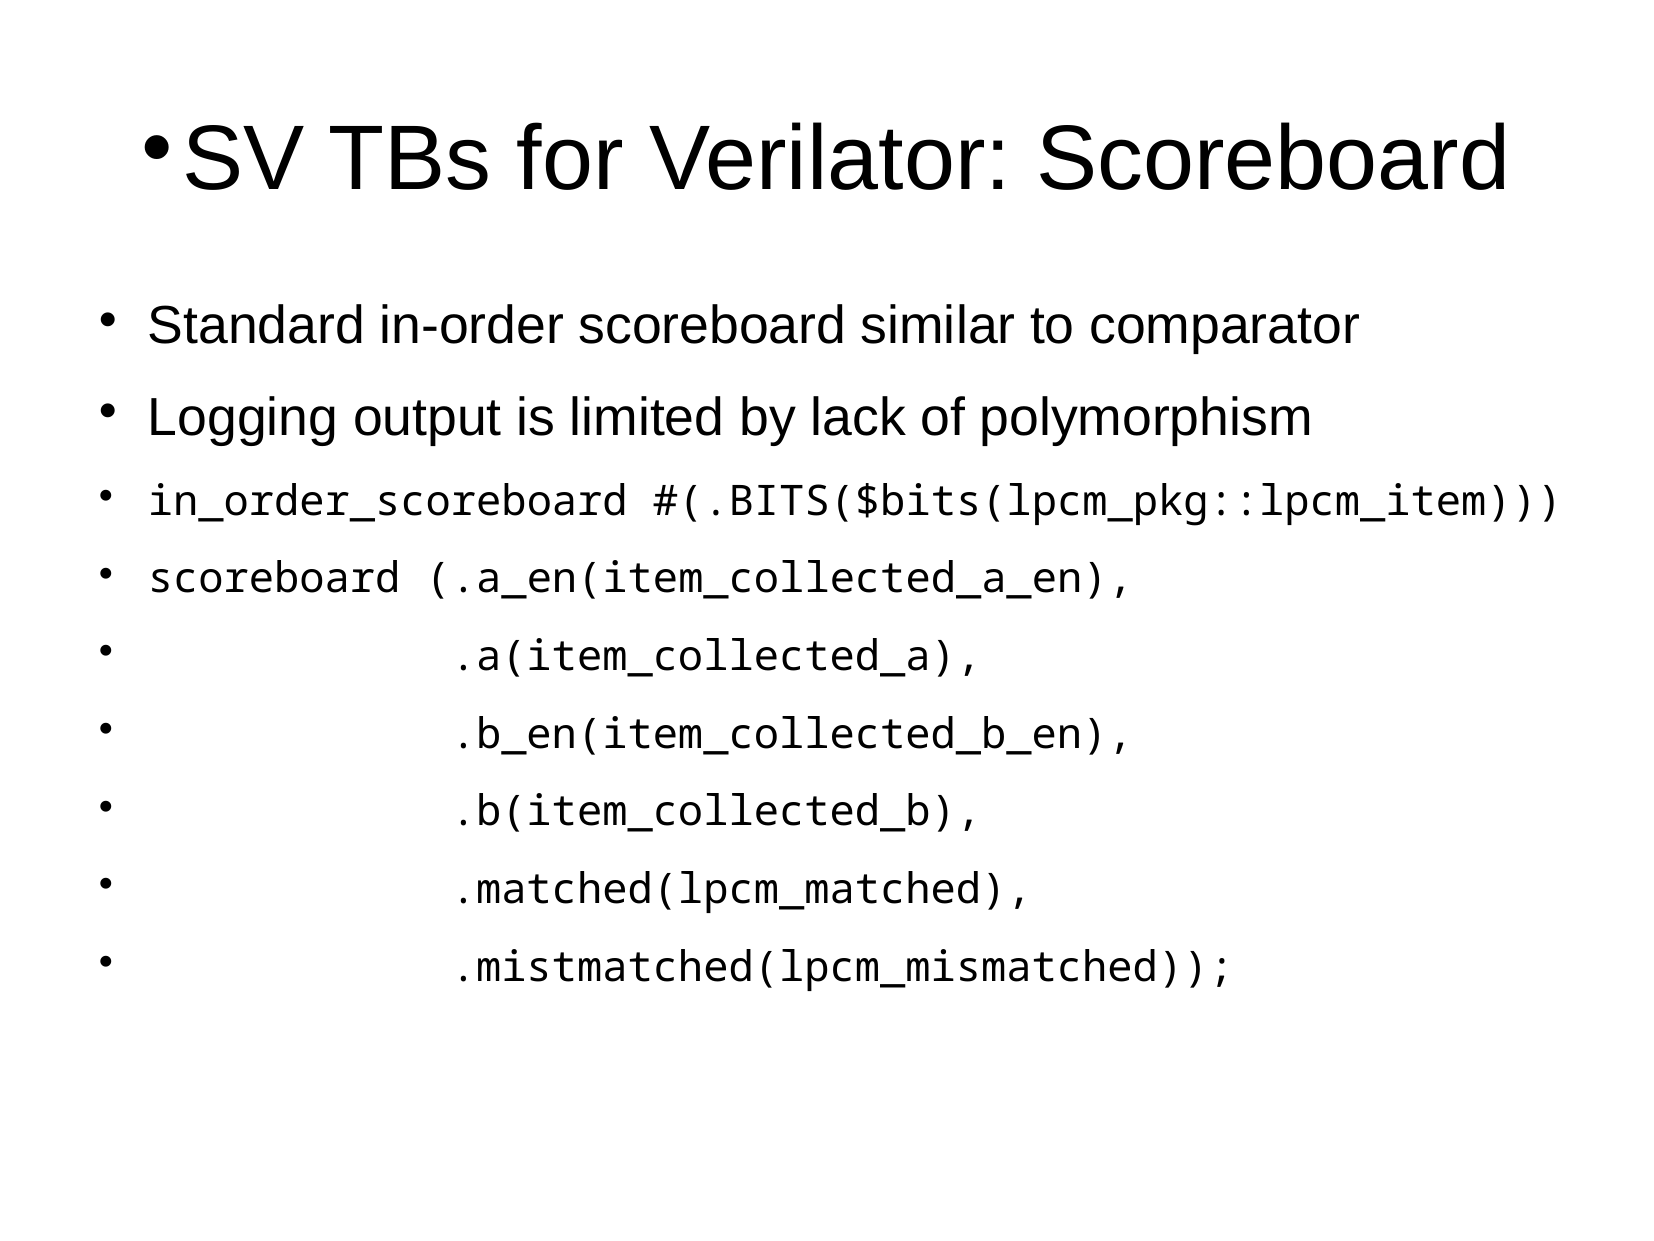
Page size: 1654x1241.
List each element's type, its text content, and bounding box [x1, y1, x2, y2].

text_box Standard in-order scoreboard similar to comparator Logging output is limited by lack of polymorphism in_order_scoreboard #(.BITS($bits(lpcm_pkg::lpcm_item))) scoreboard (.a_en(item_collected_a_en), .a(item_collected_a), .b_en(item_collected_b_en), .b(item_collected_b), .matched(lpcm_matched), .mistmatched(lpcm_mismatched)); [82, 290, 1571, 1010]
text_box SV TBs for Verilator: Scoreboard [82, 49, 1571, 257]
